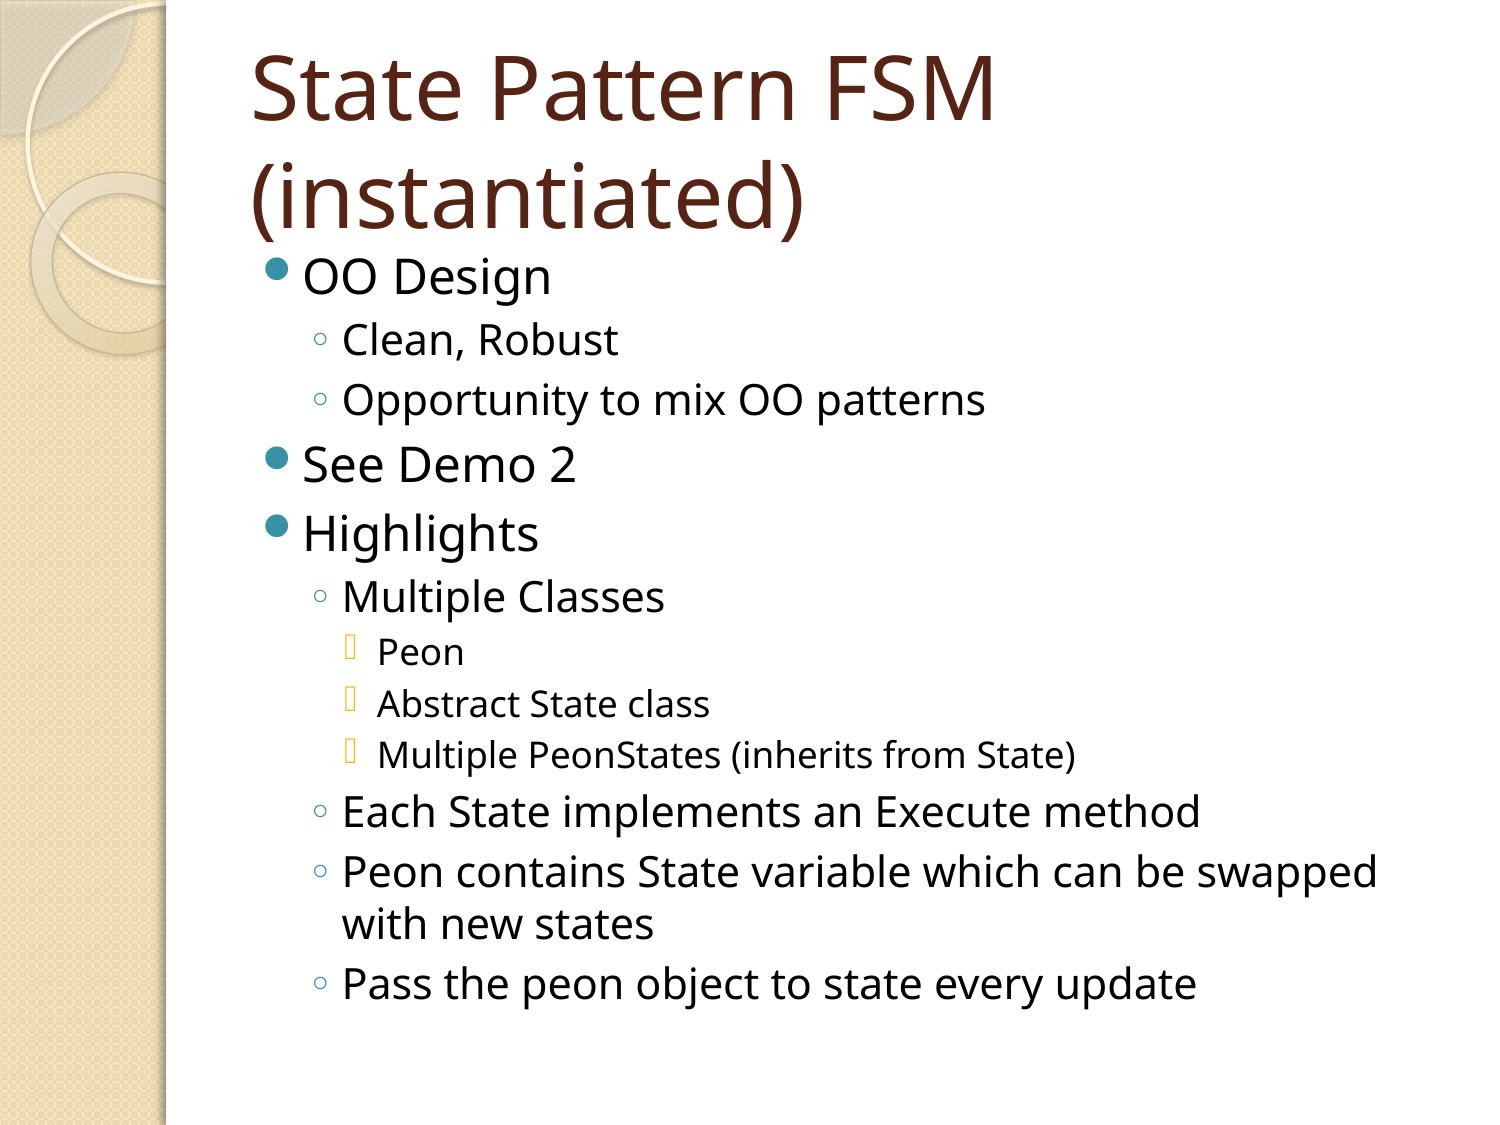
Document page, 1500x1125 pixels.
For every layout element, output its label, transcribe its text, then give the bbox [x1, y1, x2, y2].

title State Pattern FSM (instantiated) [235, 45, 1466, 233]
list OO Design Clean, Robust Opportunity to mix OO patterns See Demo 2 Highlights Multiple Classes Peon Abstract State class Multiple PeonStates (inherits from State) Each State implements an Execute method Peon contains State variable which can be swapped with new states Pass the peon object to state every update [235, 237, 1466, 1025]
